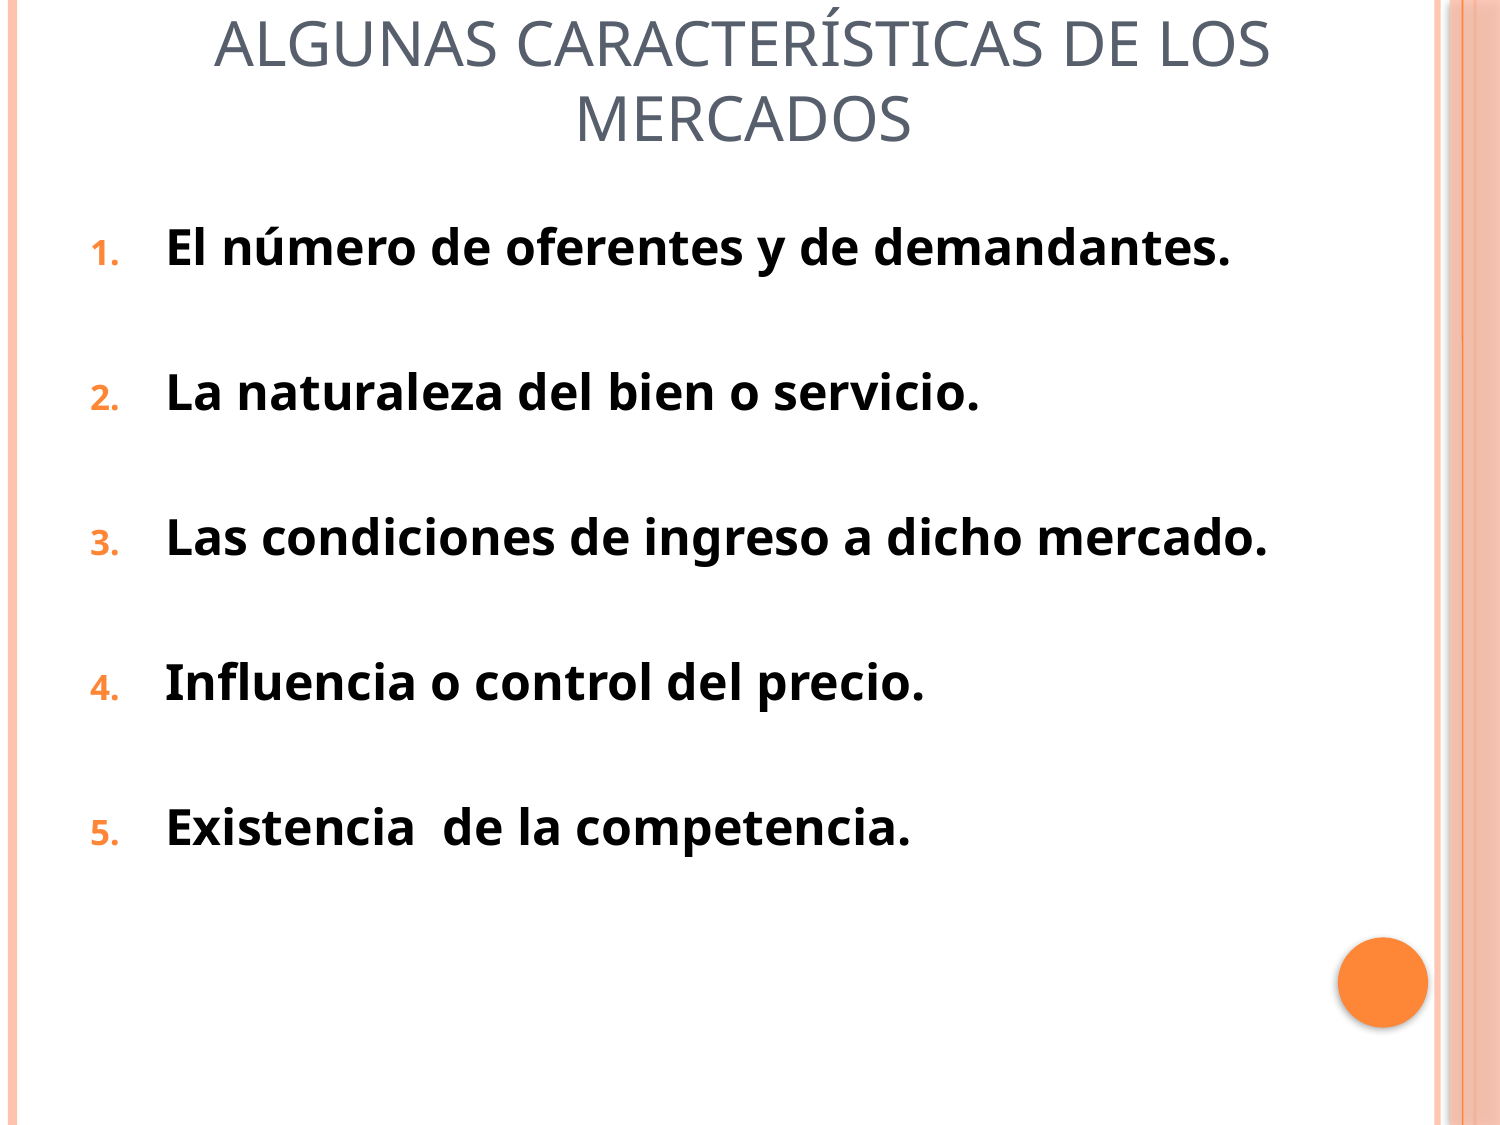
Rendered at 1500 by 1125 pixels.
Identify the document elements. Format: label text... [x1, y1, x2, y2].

list El número de oferentes y de demandantes. La naturaleza del bien o servicio. Las condiciones de ingreso a dicho mercado. Influencia o control del precio. Existencia de la competencia. [74, 207, 1424, 1063]
title Algunas características de los mercados [53, 45, 1436, 161]
